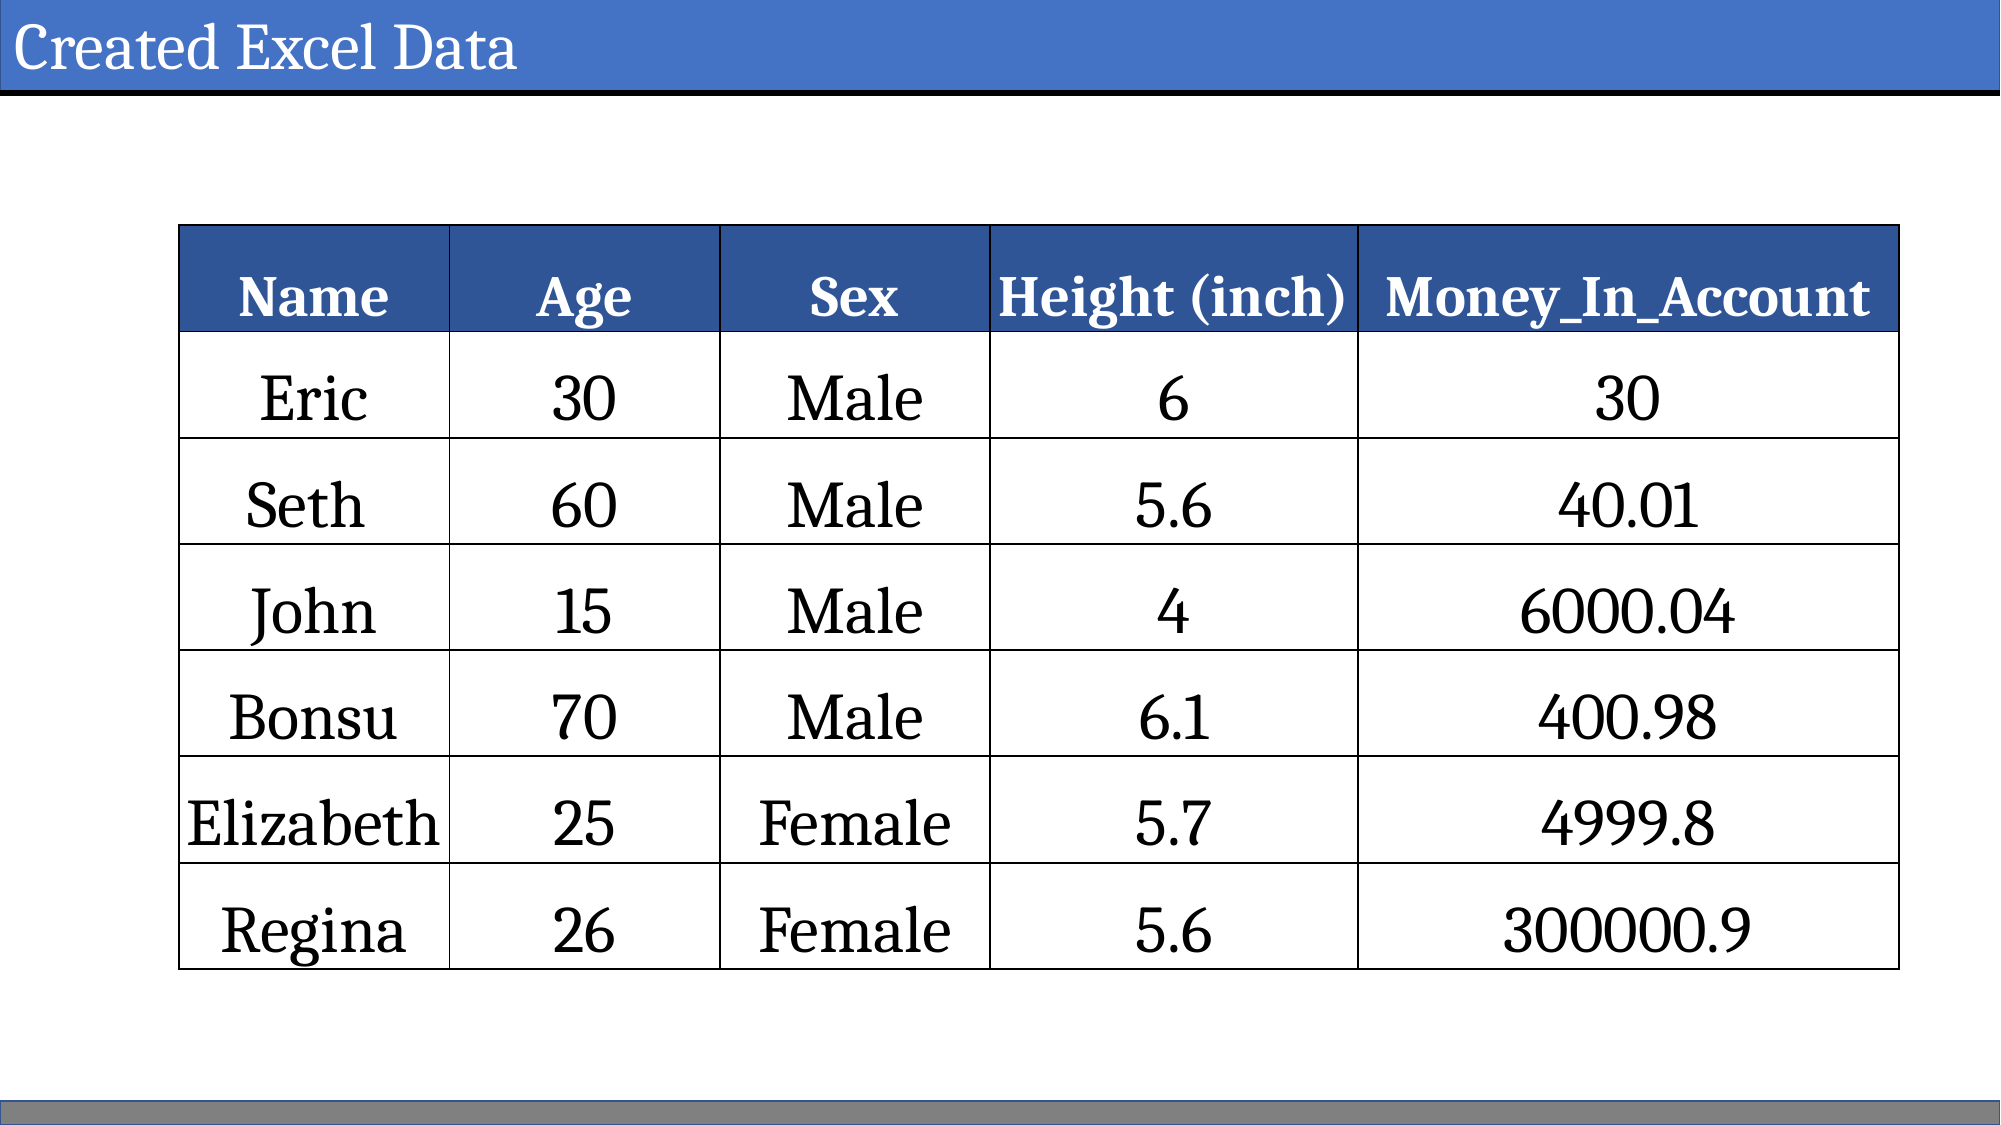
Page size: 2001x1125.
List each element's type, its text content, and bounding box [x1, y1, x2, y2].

table_cell 4999.8 [1359, 757, 1898, 862]
table_cell 5.6 [991, 864, 1357, 968]
table_cell 30 [1359, 332, 1898, 437]
table_cell Male [721, 332, 989, 437]
table_header Name [180, 226, 449, 331]
table_header Money_In_Account [1359, 226, 1898, 331]
table_header Height (inch) [991, 226, 1357, 331]
table_cell 6 [991, 332, 1357, 437]
text_box [0, 1100, 2000, 1125]
table_cell 60 [450, 439, 719, 543]
table_cell 6.1 [991, 651, 1357, 755]
table_cell 25 [450, 757, 719, 862]
table_cell Male [721, 651, 989, 755]
table_cell 70 [450, 651, 719, 755]
table_cell Elizabeth [180, 757, 449, 862]
table_header Sex [721, 226, 989, 331]
table_cell 300000.9 [1359, 864, 1898, 968]
table_cell 30 [450, 332, 719, 437]
table_cell Male [721, 545, 989, 649]
table_cell 5.6 [991, 439, 1357, 543]
table_cell John [180, 545, 449, 649]
table_cell 26 [450, 864, 719, 968]
table_cell Regina [180, 864, 449, 968]
table_cell Seth [180, 439, 449, 543]
table_cell 15 [450, 545, 719, 649]
table_cell Female [721, 757, 989, 862]
table_cell 5.7 [991, 757, 1357, 862]
table_cell Bonsu [180, 651, 449, 755]
text_box Created Excel Data [0, 0, 2000, 90]
table_cell Eric [180, 332, 449, 437]
table_header Age [450, 226, 719, 331]
table_cell 40.01 [1359, 439, 1898, 543]
table_cell Female [721, 864, 989, 968]
table_cell Male [721, 439, 989, 543]
table_cell 4 [991, 545, 1357, 649]
table_cell 6000.04 [1359, 545, 1898, 649]
table_cell 400.98 [1359, 651, 1898, 755]
